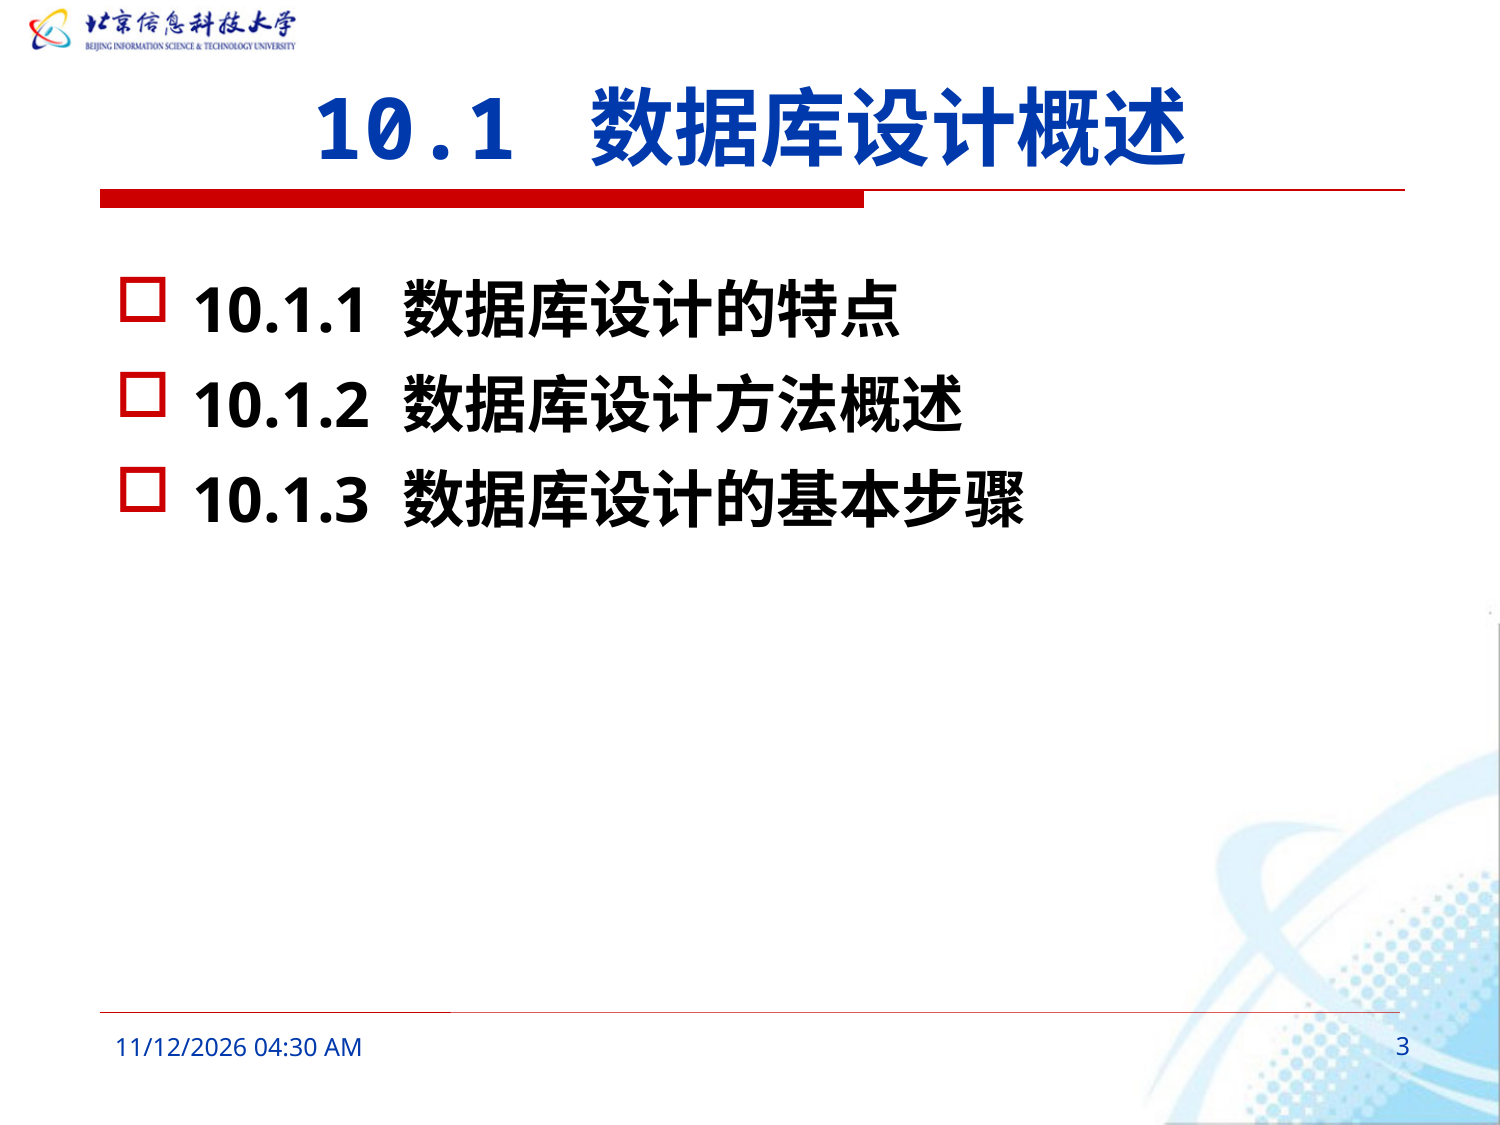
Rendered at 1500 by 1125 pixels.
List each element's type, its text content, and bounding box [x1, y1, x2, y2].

list 10.1.1 数据库设计的特点 10.1.2 数据库设计方法概述 10.1.3 数据库设计的基本步骤 [100, 255, 1451, 988]
title 10.1 数据库设计概述 [93, 49, 1407, 185]
picture [0, 0, 1500, 1125]
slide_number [99, 1024, 432, 1103]
